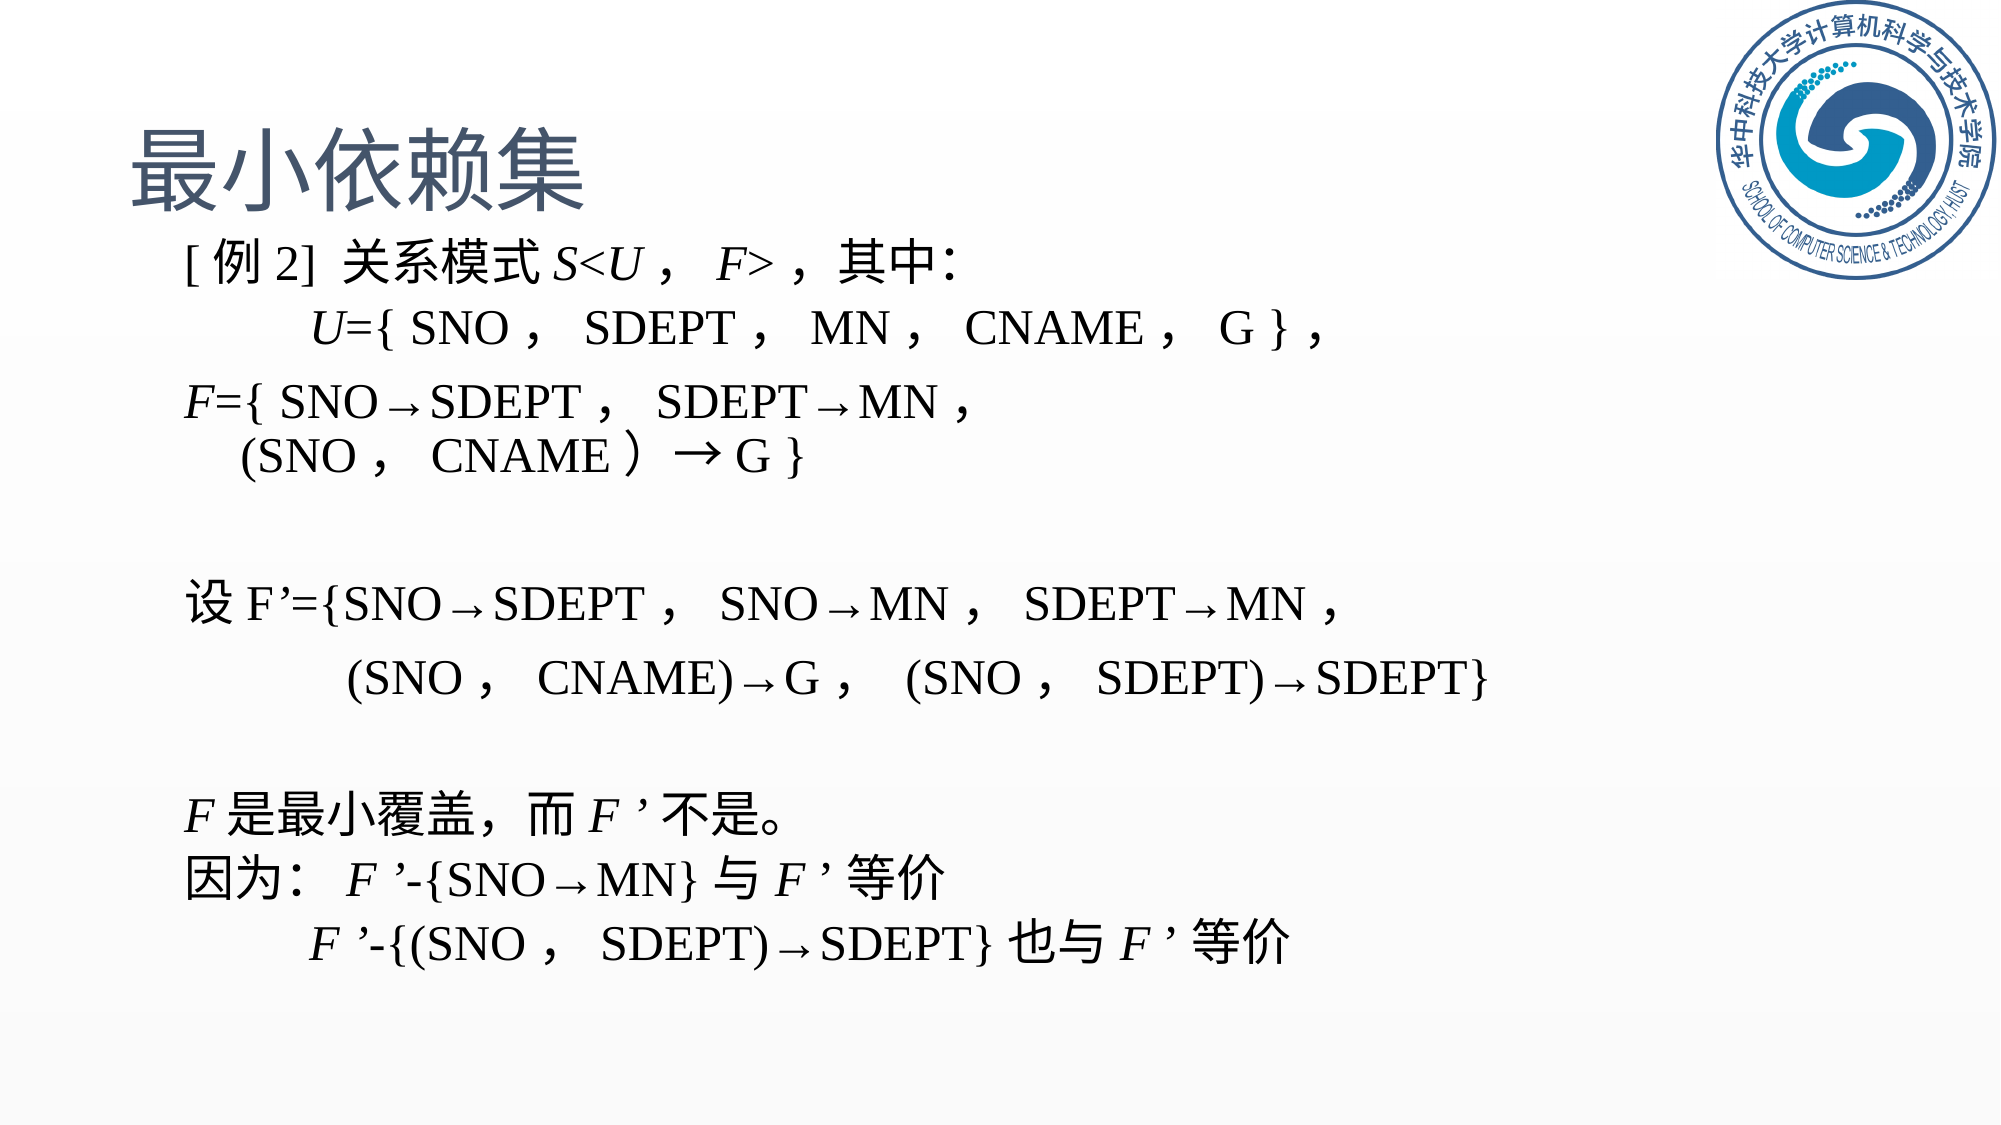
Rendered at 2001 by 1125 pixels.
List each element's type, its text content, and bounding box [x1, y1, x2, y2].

picture [1716, 0, 1999, 280]
text_box [例2] 关系模式S<U，F>，其中： U={ SNO，SDEPT，MN，CNAME，G }， F={ SNO→SDEPT，SDEPT→MN，(SNO，CNAME）→G } 设F’={SNO→SDEPT，SNO→MN，SDEPT→MN， (SNO，CNAME)→G， (SNO，SDEPT)→SDEPT} F是最小覆盖，而F ’不是。 因为：F ’-{SNO→MN}与F ’等价 F ’-{(SNO，SDEPT)→SDEPT}也与F ’等价 [169, 230, 1582, 1031]
text_box 最小依赖集 [114, 42, 1393, 231]
